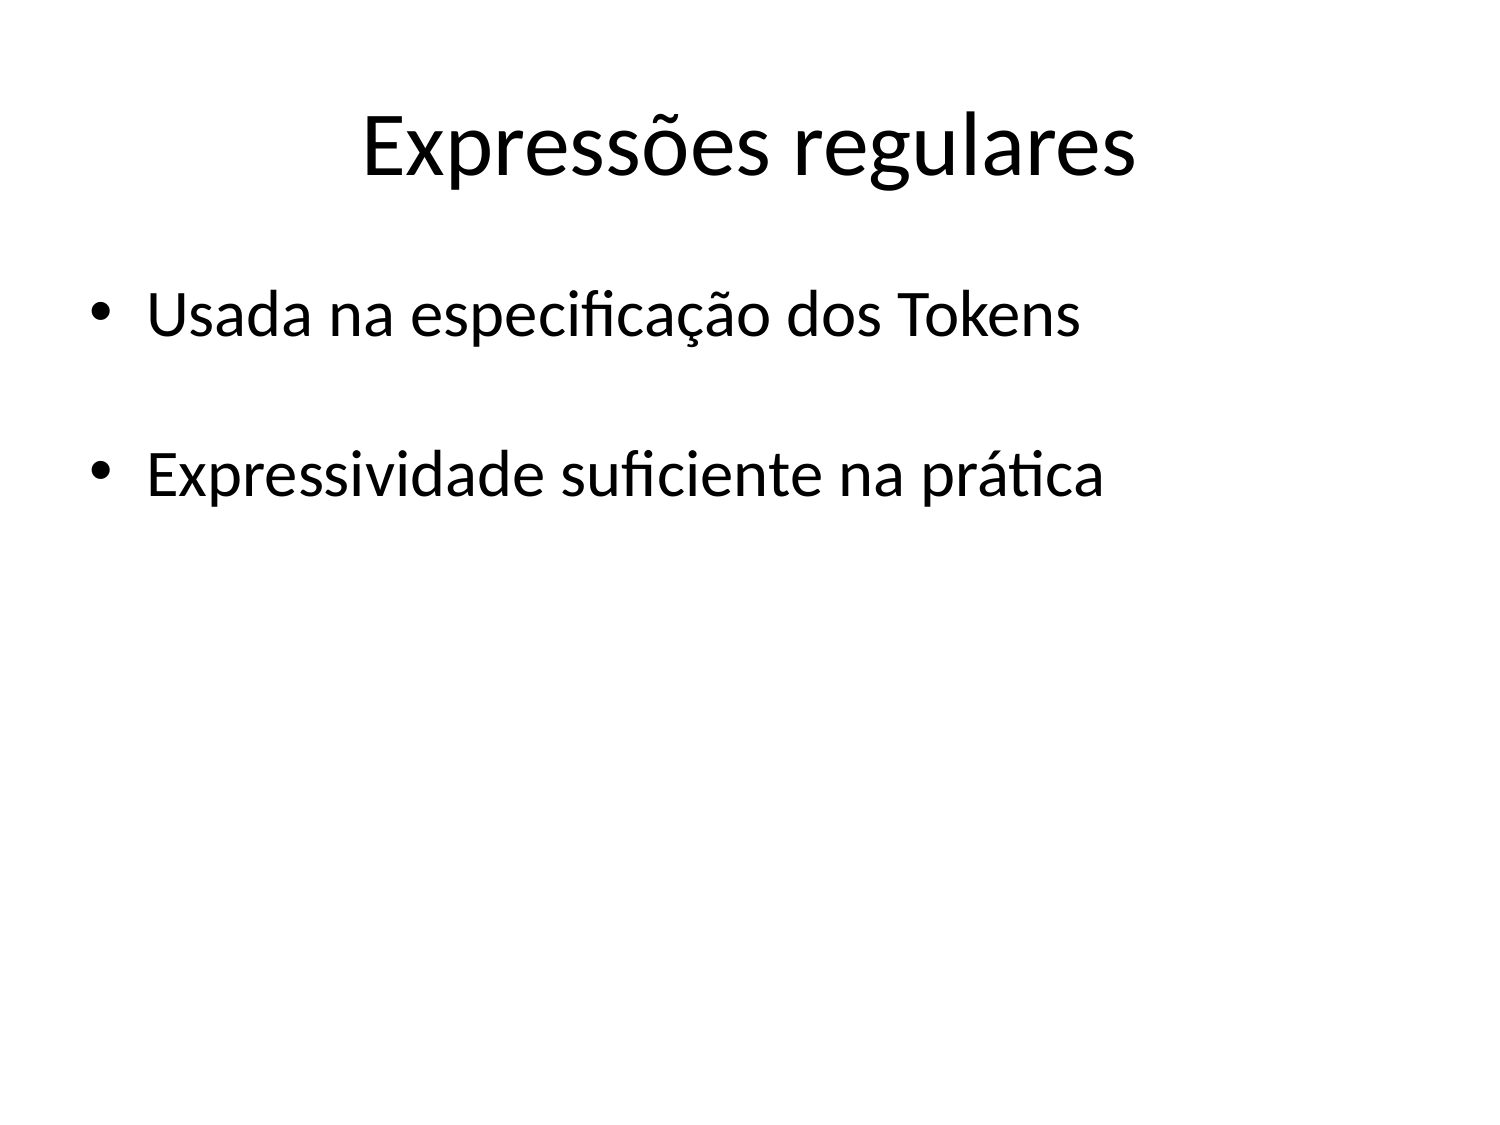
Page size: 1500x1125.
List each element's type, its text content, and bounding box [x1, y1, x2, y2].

text_box Usada na especificação dos Tokens Expressividade suficiente na prática [75, 262, 1425, 1005]
text_box Expressões regulares [75, 45, 1425, 233]
